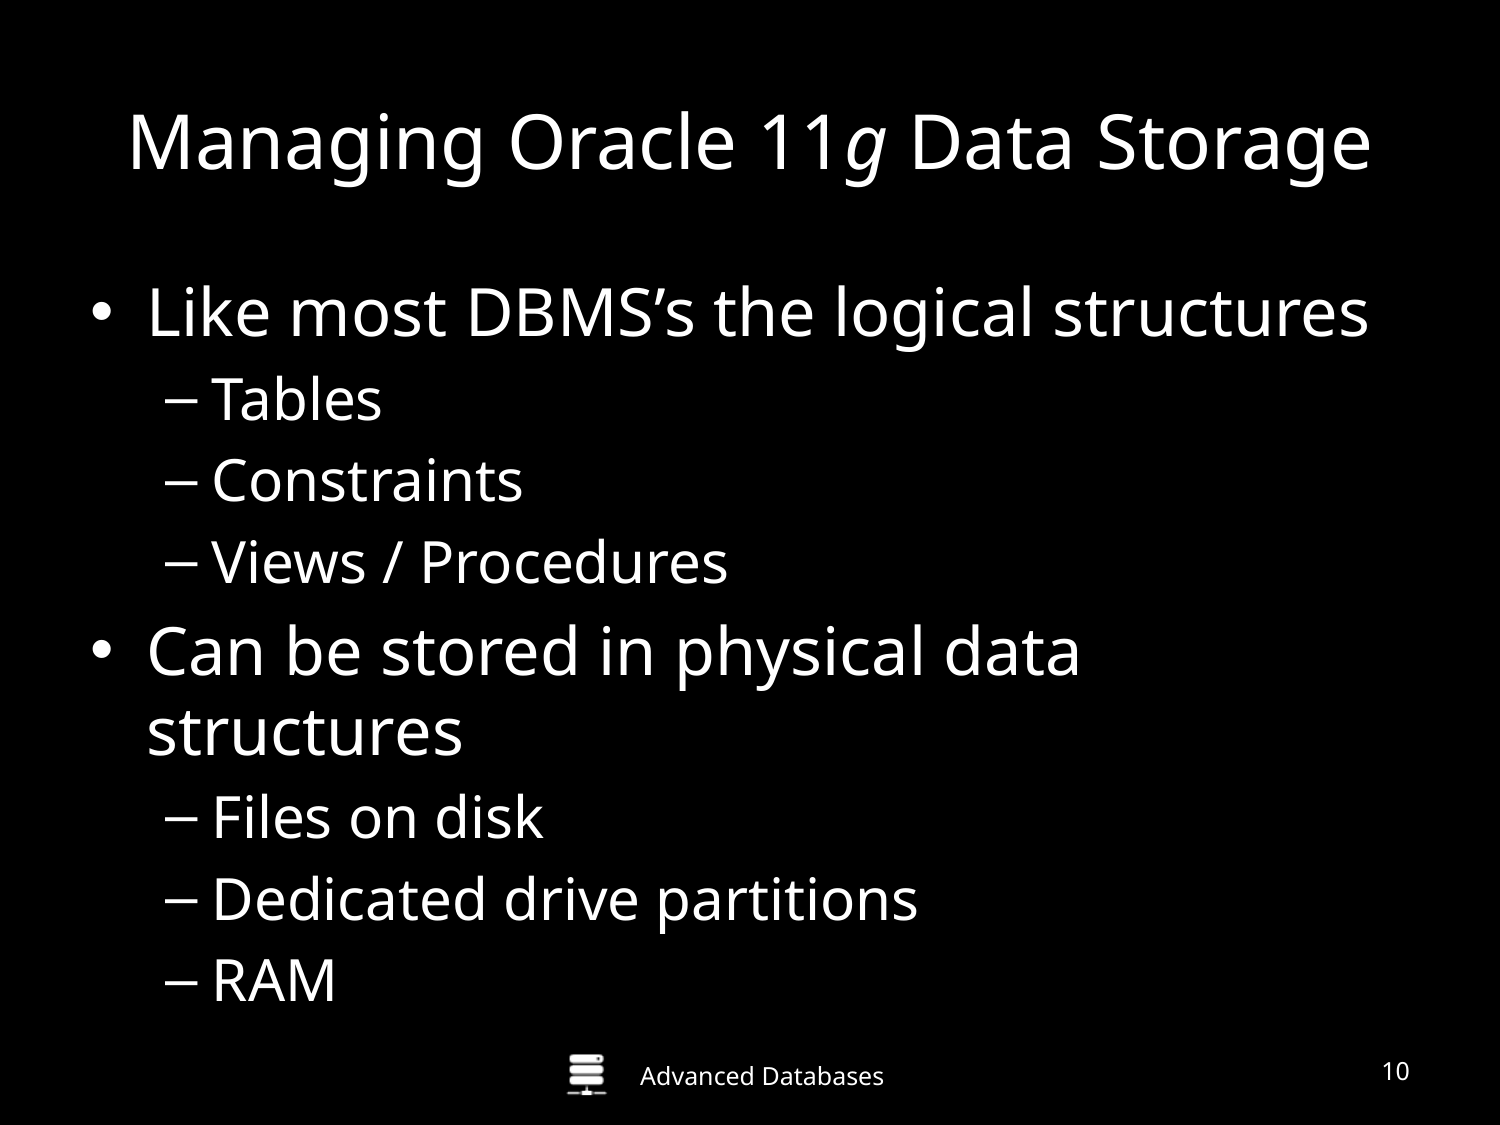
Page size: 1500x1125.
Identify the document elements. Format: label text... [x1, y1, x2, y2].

list Like most DBMS’s the logical structures Tables Constraints Views / Procedures Can be stored in physical data structures Files on disk Dedicated drive partitions RAM [75, 262, 1425, 1005]
title Managing Oracle 11g Data Storage [75, 45, 1425, 233]
picture [549, 1037, 625, 1113]
footer Guide to Oracle 10g [500, 875, 975, 935]
slide_number 10 [1074, 1042, 1425, 1103]
